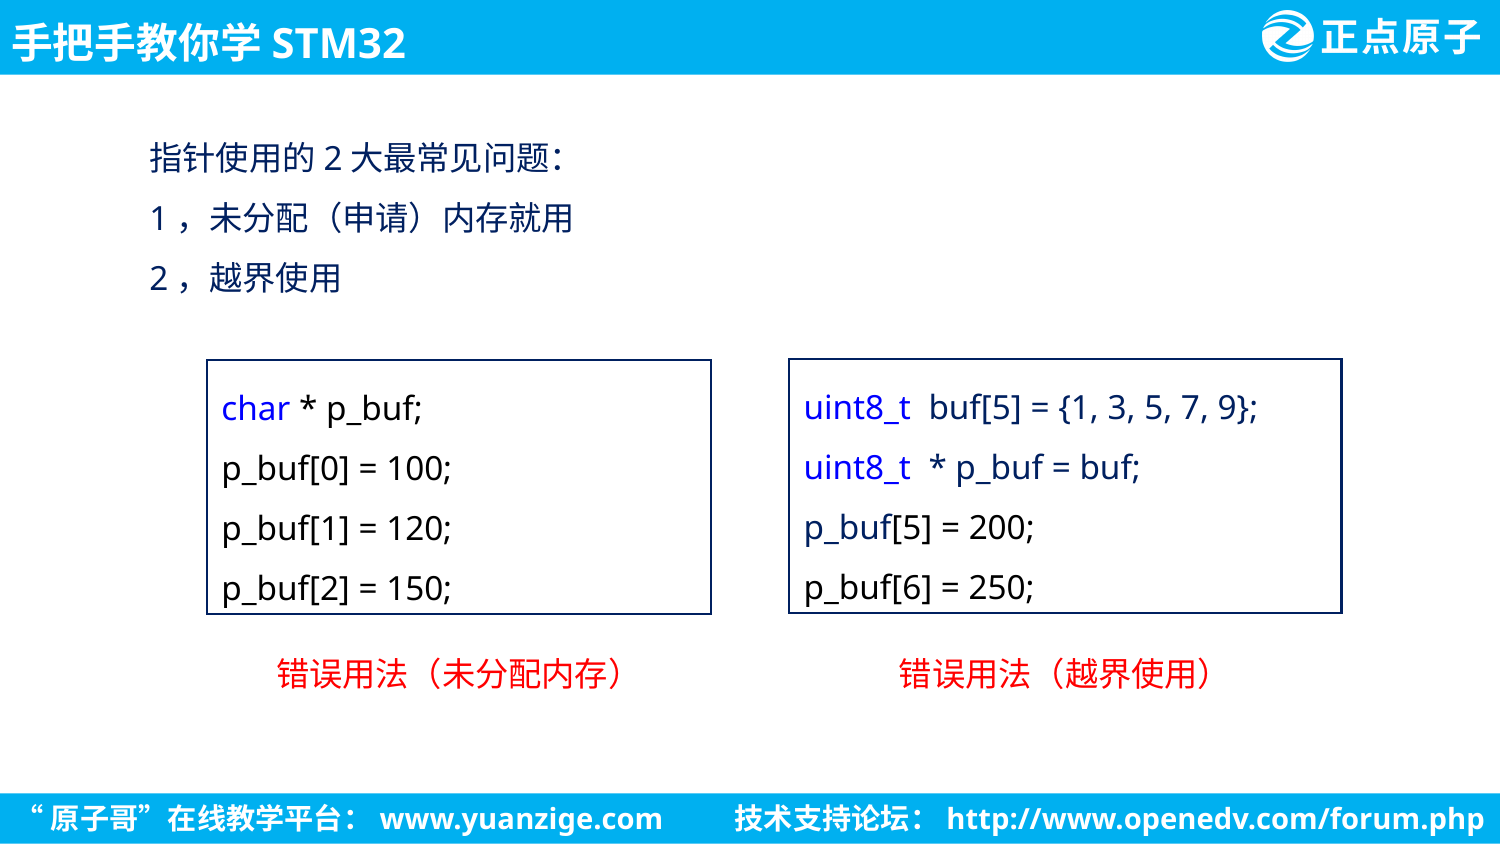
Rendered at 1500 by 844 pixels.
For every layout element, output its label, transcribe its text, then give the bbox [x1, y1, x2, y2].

picture [1263, 27, 1307, 61]
text_box 指针使用的2大最常见问题： 1，未分配（申请）内存就用 2，越界使用 [134, 109, 1018, 304]
picture [1404, 20, 1438, 54]
text_box [0, 0, 1500, 76]
picture [1391, 45, 1397, 53]
picture [1322, 21, 1357, 52]
picture [1412, 44, 1418, 52]
text_box “原子哥”在线教学平台：www.yuanzige.com [0, 793, 560, 843]
picture [1431, 44, 1438, 52]
picture [1367, 18, 1396, 42]
picture [1267, 11, 1313, 45]
picture [1445, 21, 1479, 54]
text_box 手把手教你学STM32 [0, 0, 967, 75]
text_box 错误用法（未分配内存） [240, 645, 678, 701]
text_box char * p_buf; p_buf[0] = 100; p_buf[1] = 120; p_buf[2] = 150; [206, 359, 712, 615]
text_box 错误用法（越界使用） [846, 645, 1284, 701]
picture [1364, 45, 1370, 53]
text_box uint8_t buf[5] = {1, 3, 5, 7, 9}; uint8_t * p_buf = buf; p_buf[5] = 200; p_buf[6] = 250; [788, 358, 1343, 614]
text_box 技术支持论坛：http://www.openedv.com/forum.php [560, 793, 1500, 843]
